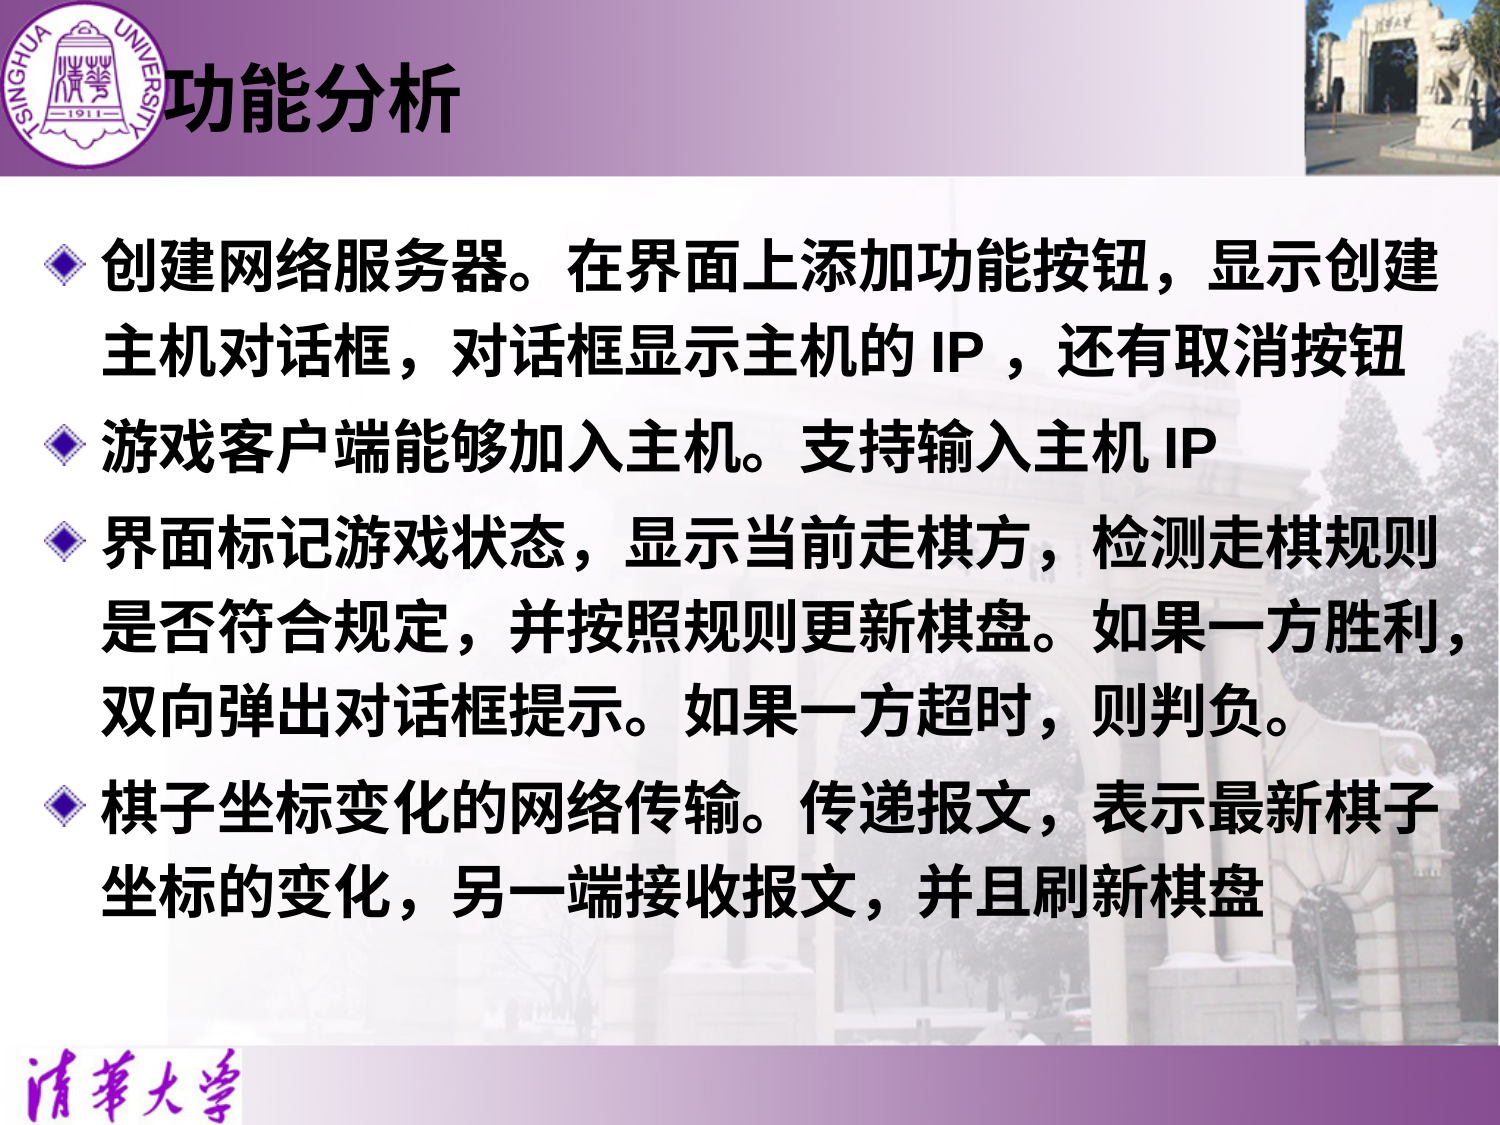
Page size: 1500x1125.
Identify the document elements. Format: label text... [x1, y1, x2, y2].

list 创建网络服务器。在界面上添加功能按钮，显示创建主机对话框，对话框显示主机的IP，还有取消按钮 游戏客户端能够加入主机。支持输入主机IP 界面标记游戏状态，显示当前走棋方，检测走棋规则是否符合规定，并按照规则更新棋盘。如果一方胜利，双向弹出对话框提示。如果一方超时，则判负。 棋子坐标变化的网络传输。传递报文，表示最新棋子坐标的变化，另一端接收报文，并且刷新棋盘 [29, 207, 1471, 1071]
picture [0, 0, 1500, 1125]
title 功能分析 [147, 30, 1022, 162]
